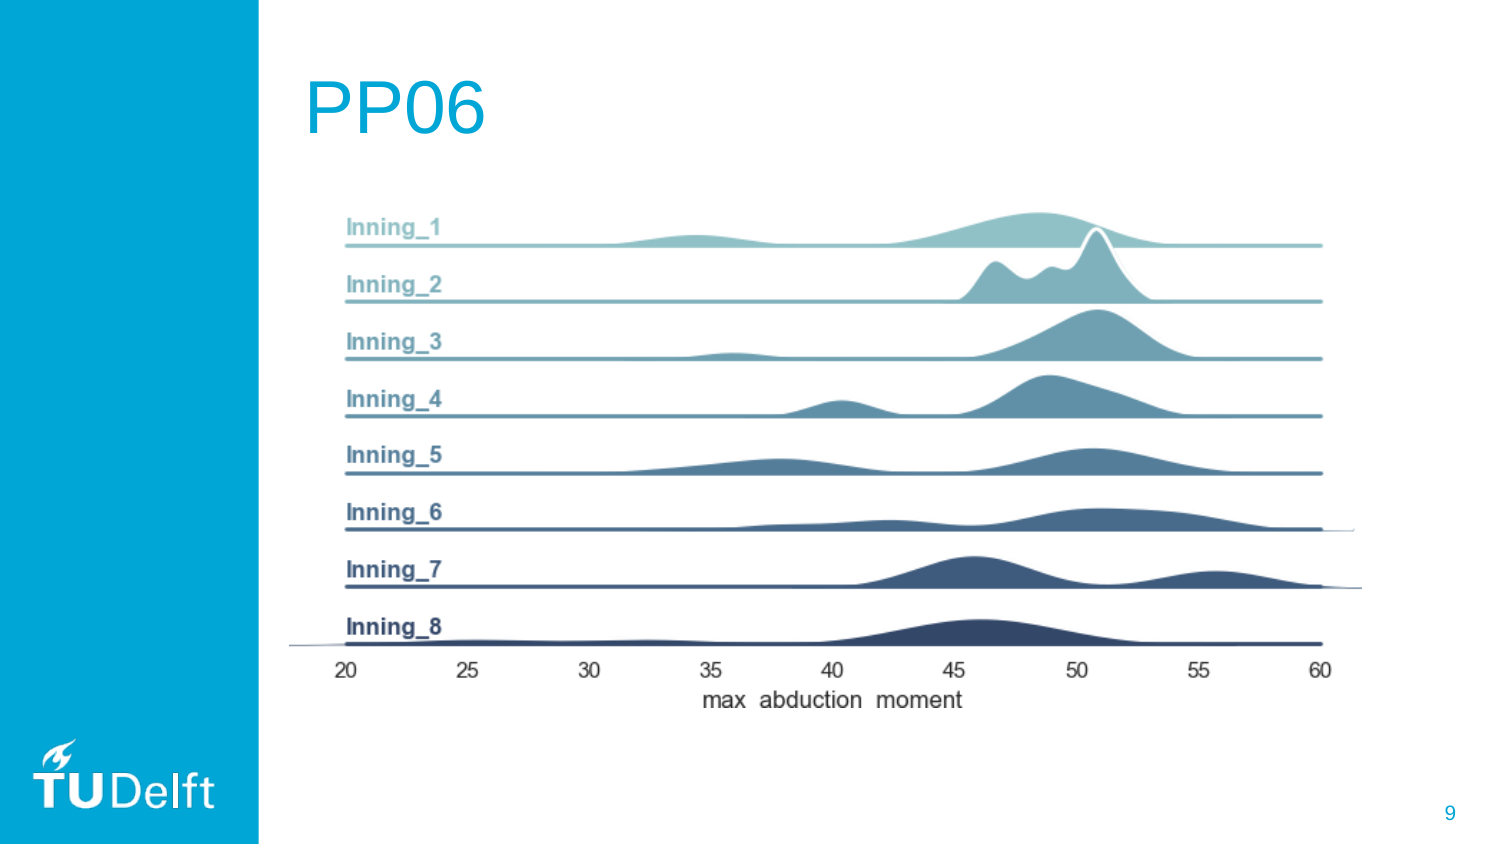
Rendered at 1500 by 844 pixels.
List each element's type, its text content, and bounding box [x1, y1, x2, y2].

title PP06 [289, 33, 1455, 175]
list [288, 135, 1362, 708]
